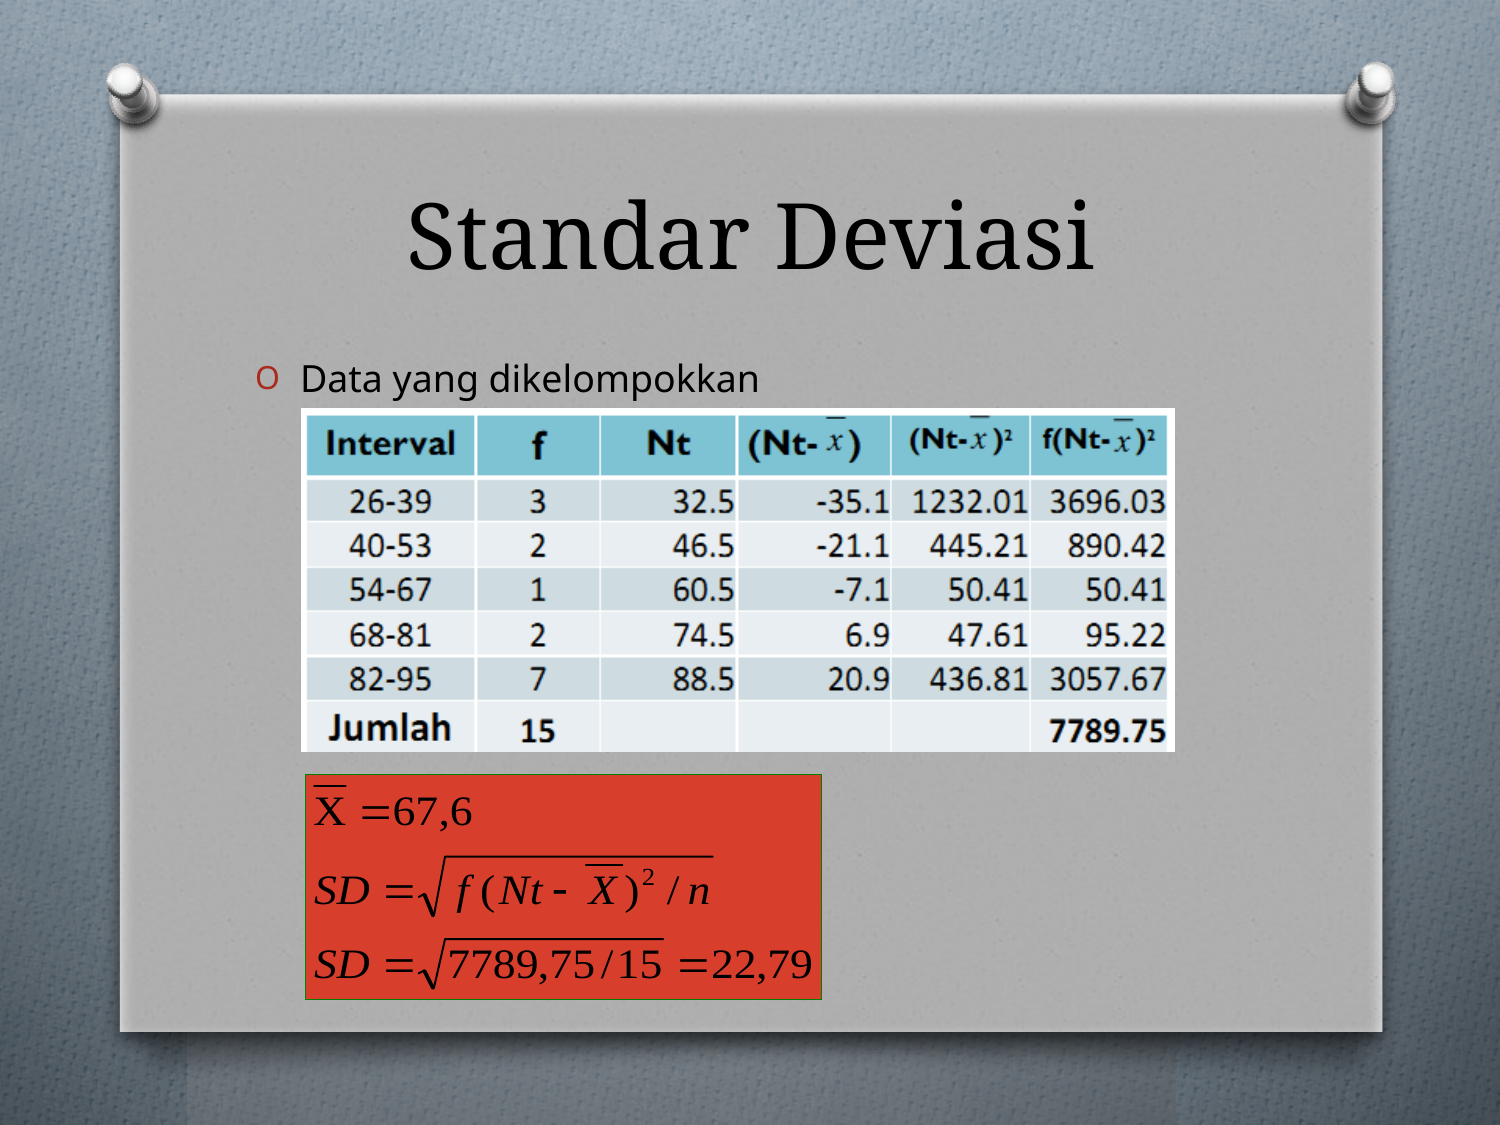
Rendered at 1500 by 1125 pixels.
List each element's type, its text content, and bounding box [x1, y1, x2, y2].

picture [75, 29, 198, 153]
picture [1317, 35, 1439, 156]
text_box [306, 774, 822, 1000]
title Standar Deviasi [179, 134, 1323, 332]
list Data yang dikelompokkan [240, 347, 1257, 939]
picture [300, 408, 1175, 752]
